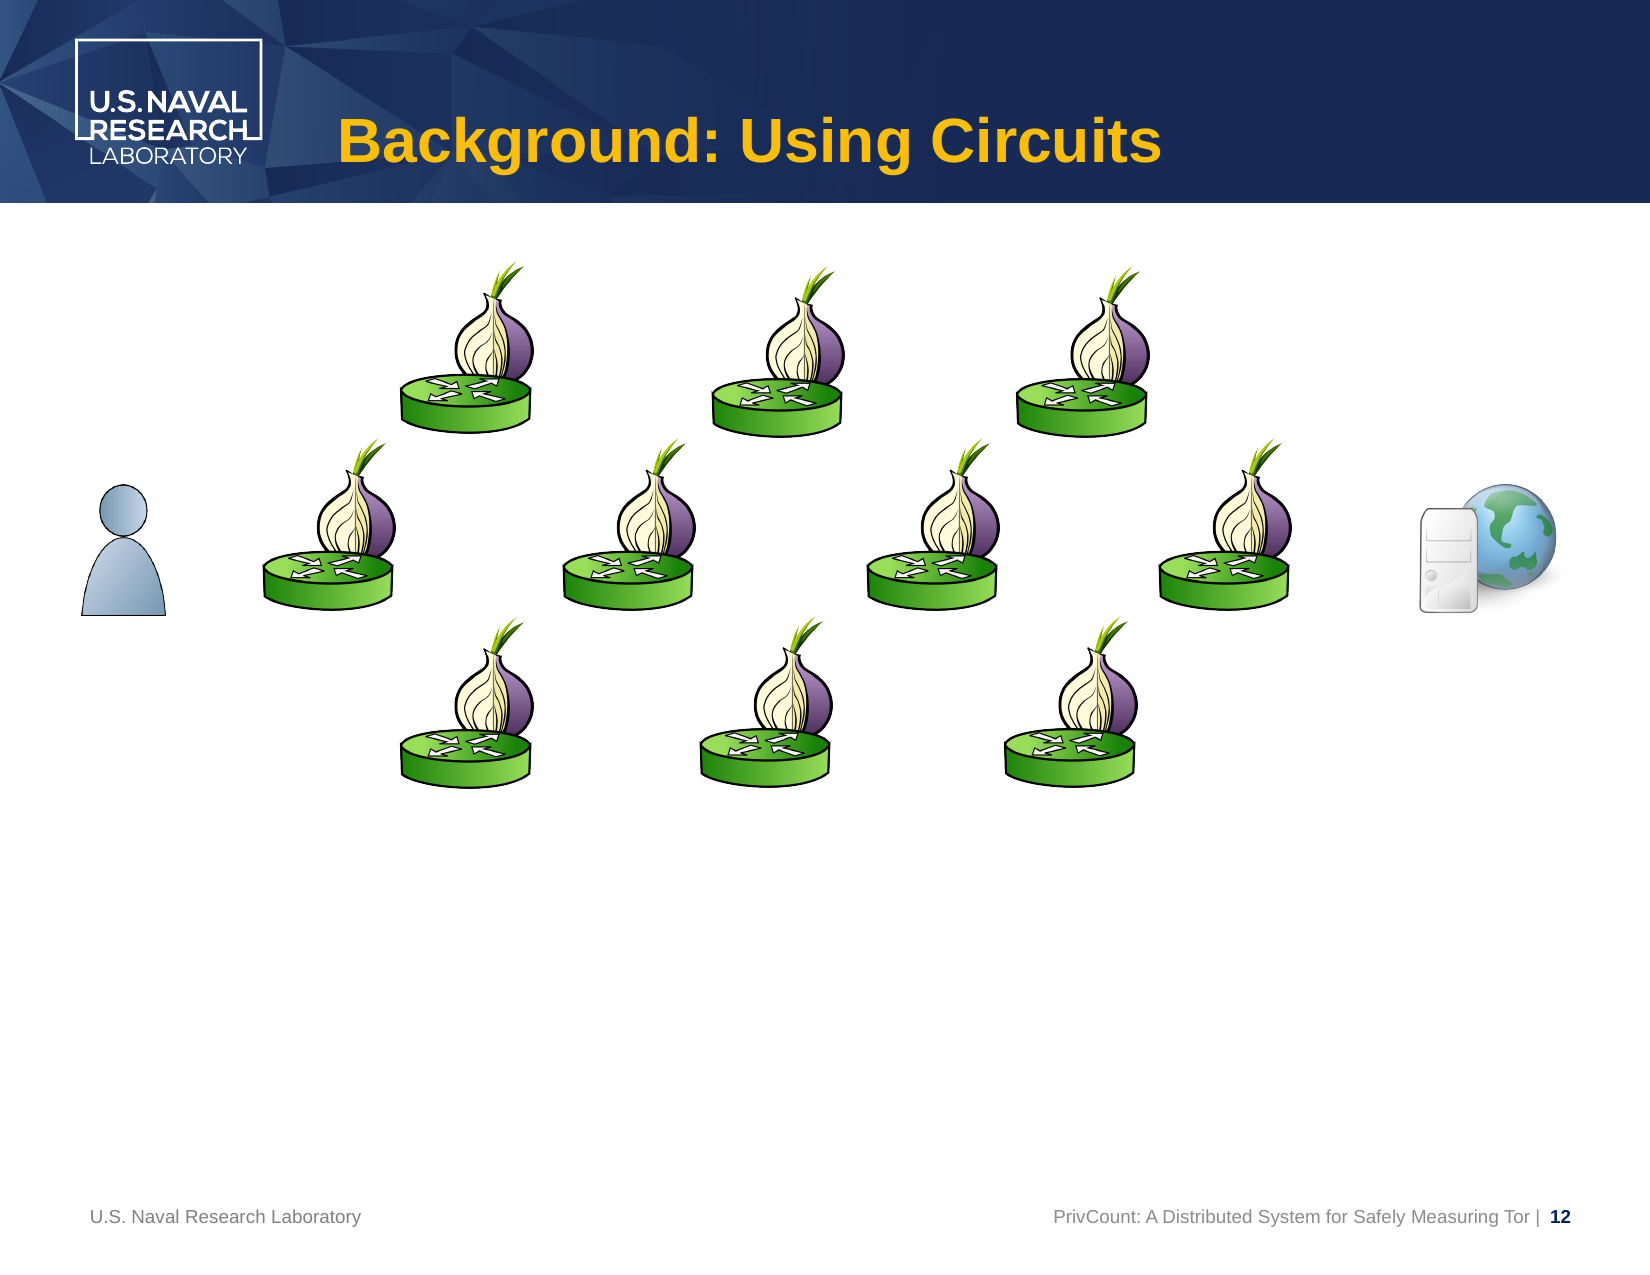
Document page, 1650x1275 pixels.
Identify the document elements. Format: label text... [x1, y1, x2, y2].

picture [1154, 437, 1292, 611]
picture [695, 615, 833, 788]
picture [395, 260, 534, 434]
picture [999, 615, 1138, 788]
picture [258, 437, 396, 611]
picture [707, 265, 845, 438]
title Background: Using Circuits [337, 104, 1538, 180]
footer U.S. Naval Research Laboratory [75, 1181, 632, 1250]
picture [395, 616, 534, 789]
picture [557, 437, 696, 611]
picture [81, 484, 166, 616]
picture [1413, 484, 1568, 616]
slide_number PrivCount: A Distributed System for Safely Measuring Tor | 12 [1012, 1181, 1572, 1250]
picture [0, 0, 1650, 203]
picture [1011, 265, 1150, 438]
picture [862, 437, 1000, 611]
